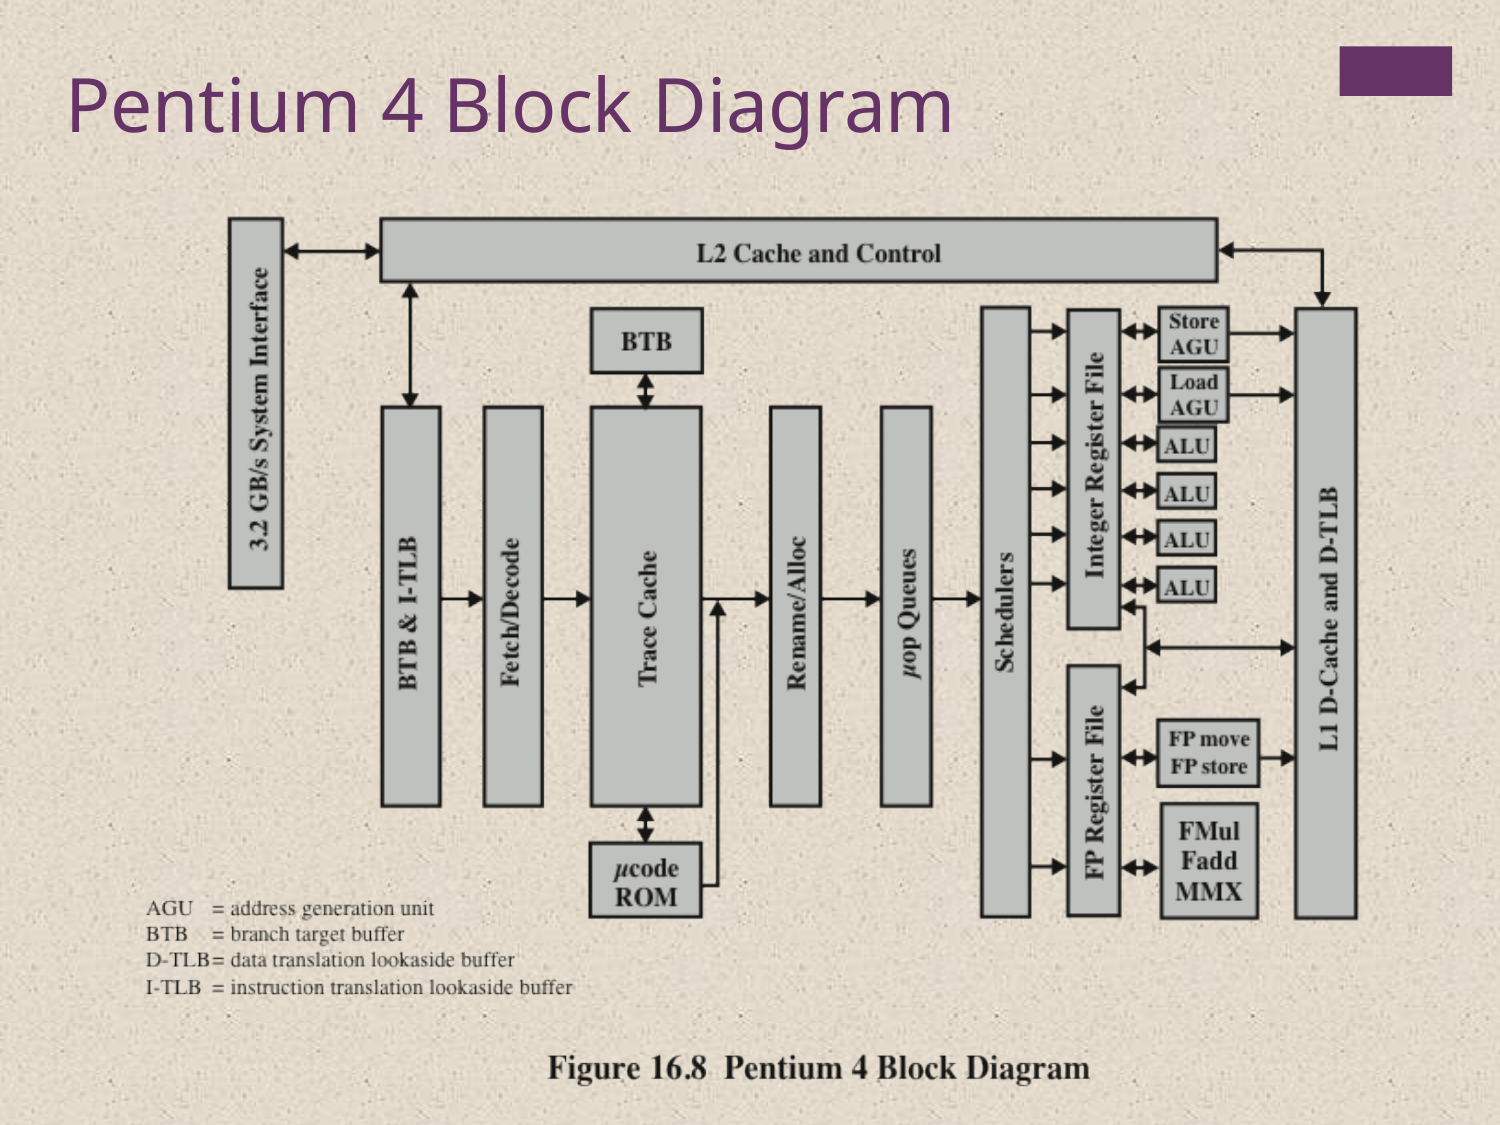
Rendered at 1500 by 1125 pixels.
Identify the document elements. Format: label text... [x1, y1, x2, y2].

picture [0, 0, 1500, 1125]
title Pentium 4 Block Diagram [50, 50, 1290, 246]
